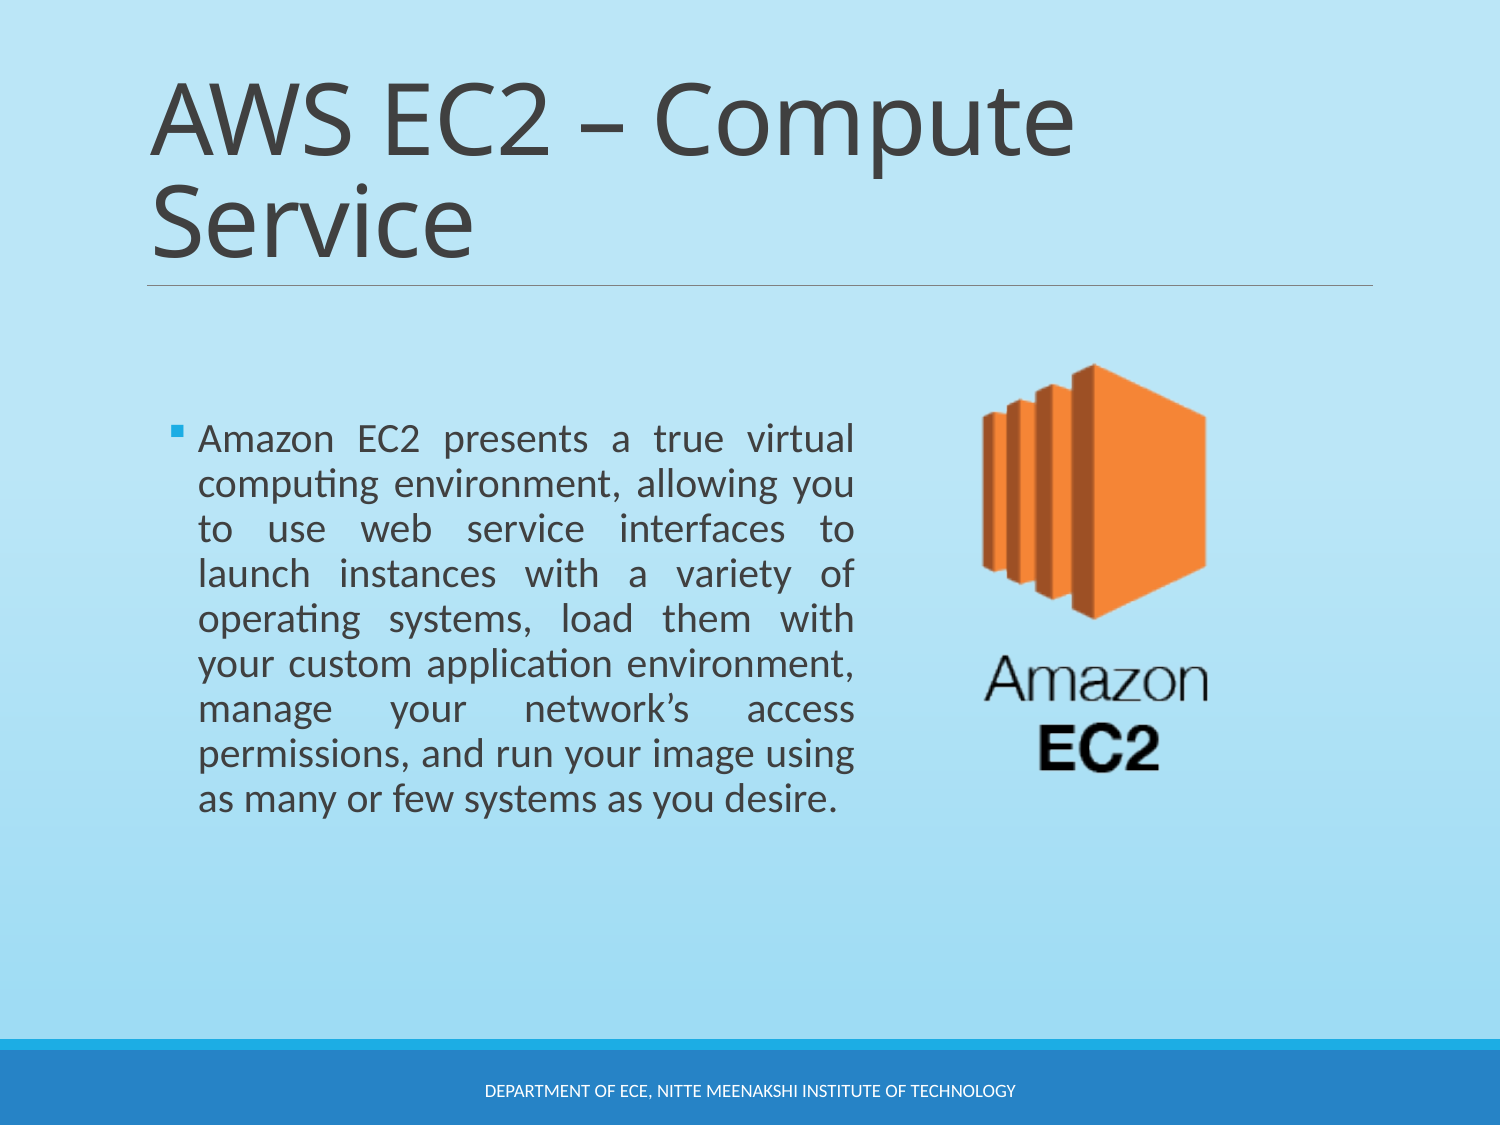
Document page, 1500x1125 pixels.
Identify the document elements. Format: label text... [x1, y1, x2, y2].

list Amazon EC2 presents a true virtual computing environment, allowing you to use web service interfaces to launch instances with a variety of operating systems, load them with your custom application environment, manage your network’s access permissions, and run your image using as many or few systems as you desire. [135, 408, 856, 1047]
footer Department of ECE, Nitte Meenakshi Institute of Technology [453, 1059, 1047, 1120]
picture [678, 301, 1500, 834]
title AWS EC2 – Compute Service [135, 47, 1373, 285]
